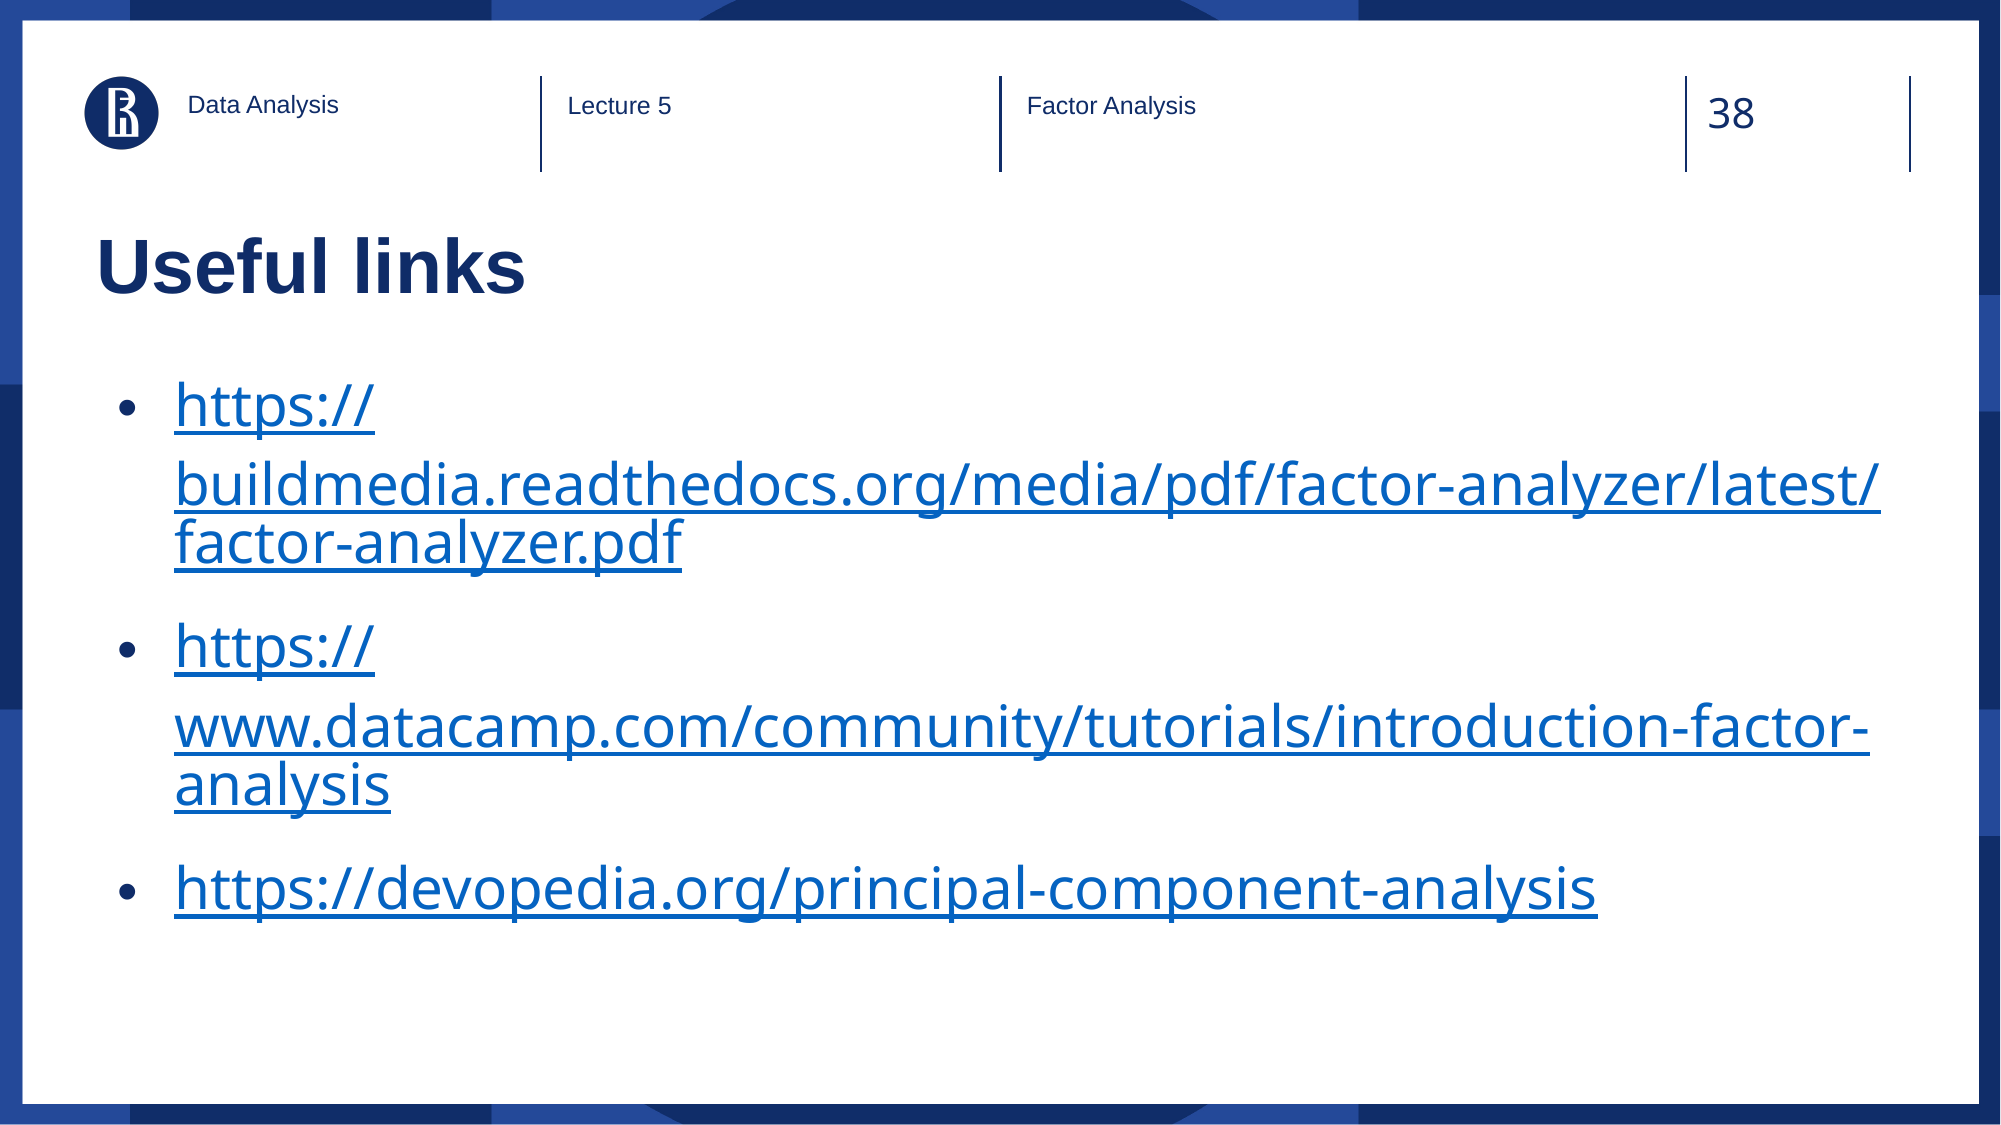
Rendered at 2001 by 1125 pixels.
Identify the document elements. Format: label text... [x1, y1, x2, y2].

picture [0, 0, 2001, 1125]
list Lecture 5 [567, 90, 907, 157]
list Factor Analysis [1026, 90, 1367, 157]
list https://buildmedia.readthedocs.org/media/pdf/factor-analyzer/latest/factor-analyzer.pdf https://www.datacamp.com/community/tutorials/introduction-factor-analysis https://devopedia.org/principal-component-analysis [117, 367, 1889, 1000]
title Useful links [96, 216, 1911, 344]
list Data Analysis [187, 88, 520, 157]
